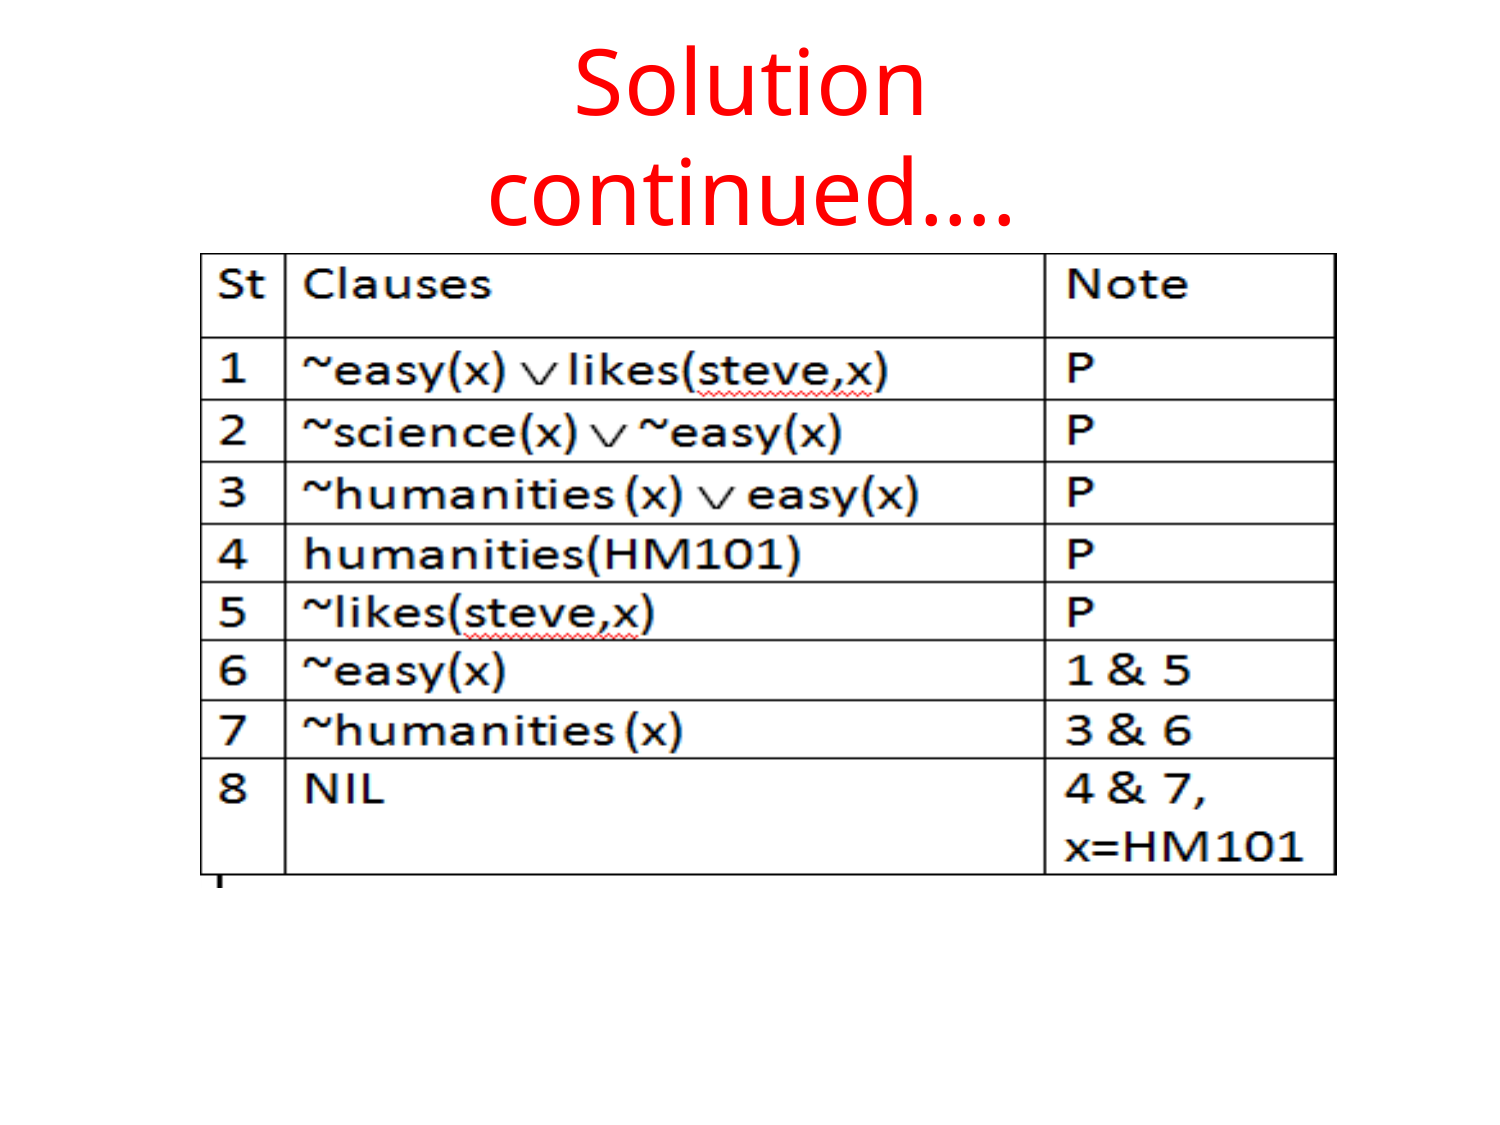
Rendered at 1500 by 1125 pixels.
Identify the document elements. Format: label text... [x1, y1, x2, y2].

title Solution continued…. [342, 21, 1159, 245]
picture [200, 253, 1338, 888]
